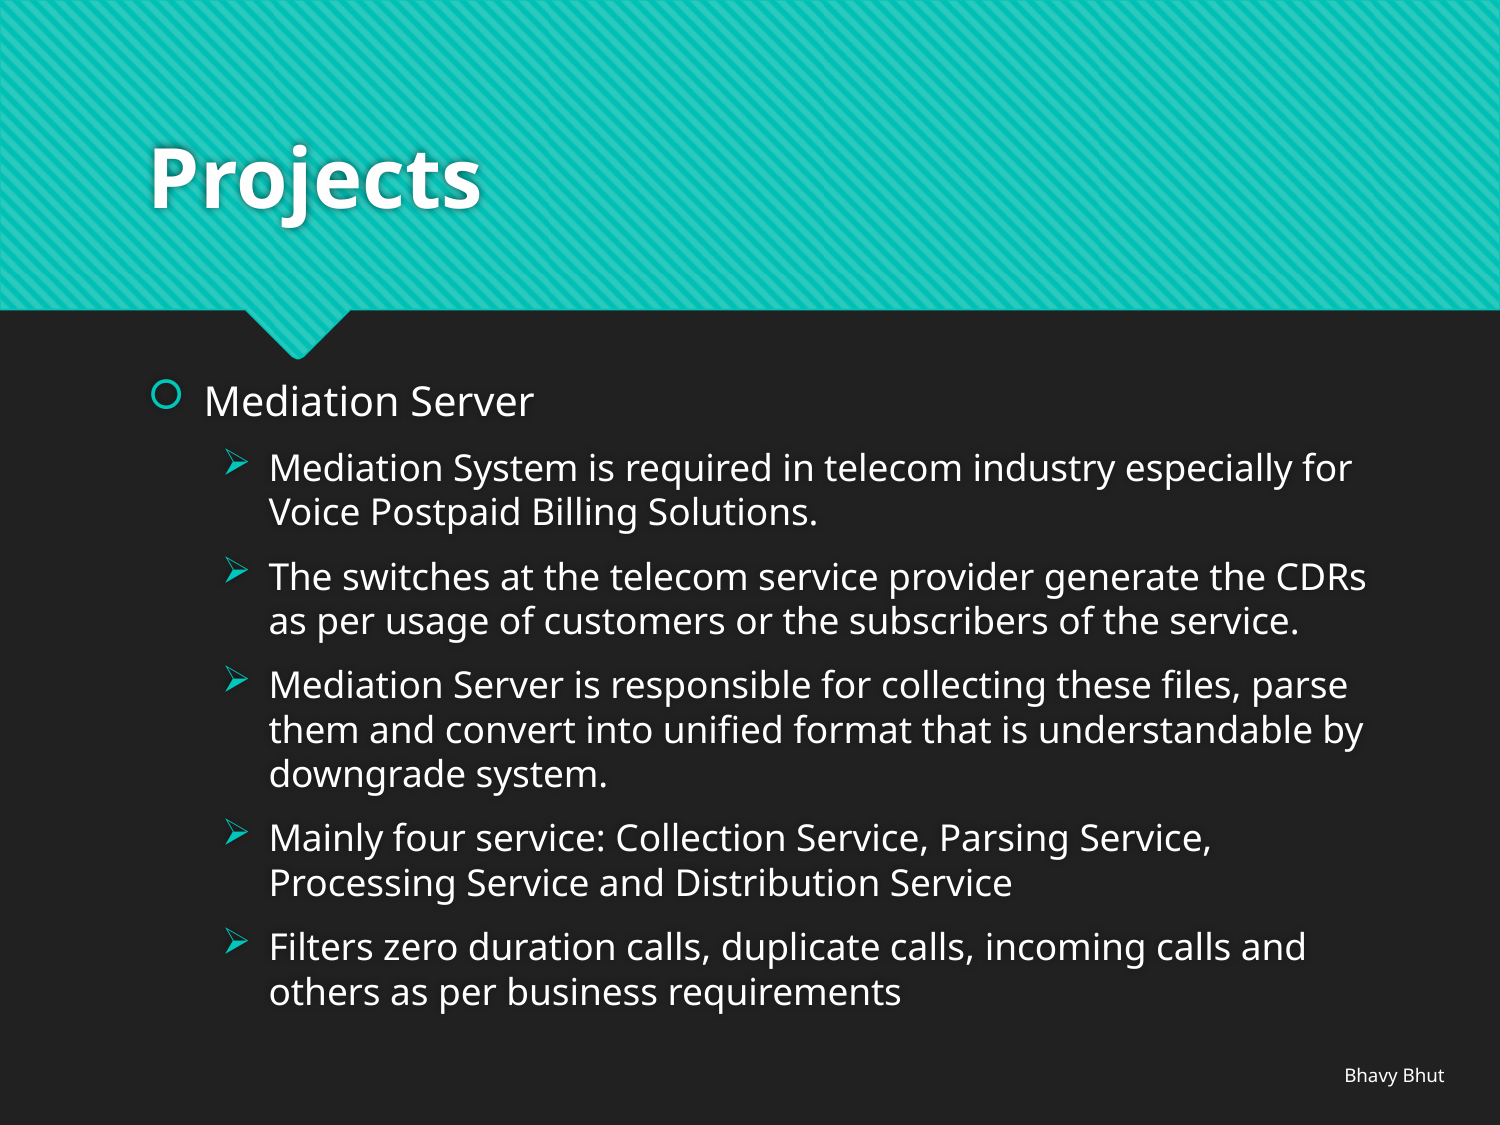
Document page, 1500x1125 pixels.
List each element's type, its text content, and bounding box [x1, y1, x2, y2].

title Projects [132, 73, 1368, 233]
footer Bhavy Bhut [72, 1034, 1460, 1095]
list Mediation Server Mediation System is required in telecom industry especially for Voice Postpaid Billing Solutions. The switches at the telecom service provider generate the CDRs as per usage of customers or the subscribers of the service. Mediation Server is responsible for collecting these files, parse them and convert into unified format that is understandable by downgrade system. Mainly four service: Collection Service, Parsing Service, Processing Service and Distribution Service Filters zero duration calls, duplicate calls, incoming calls and others as per business requirements [132, 367, 1404, 1034]
